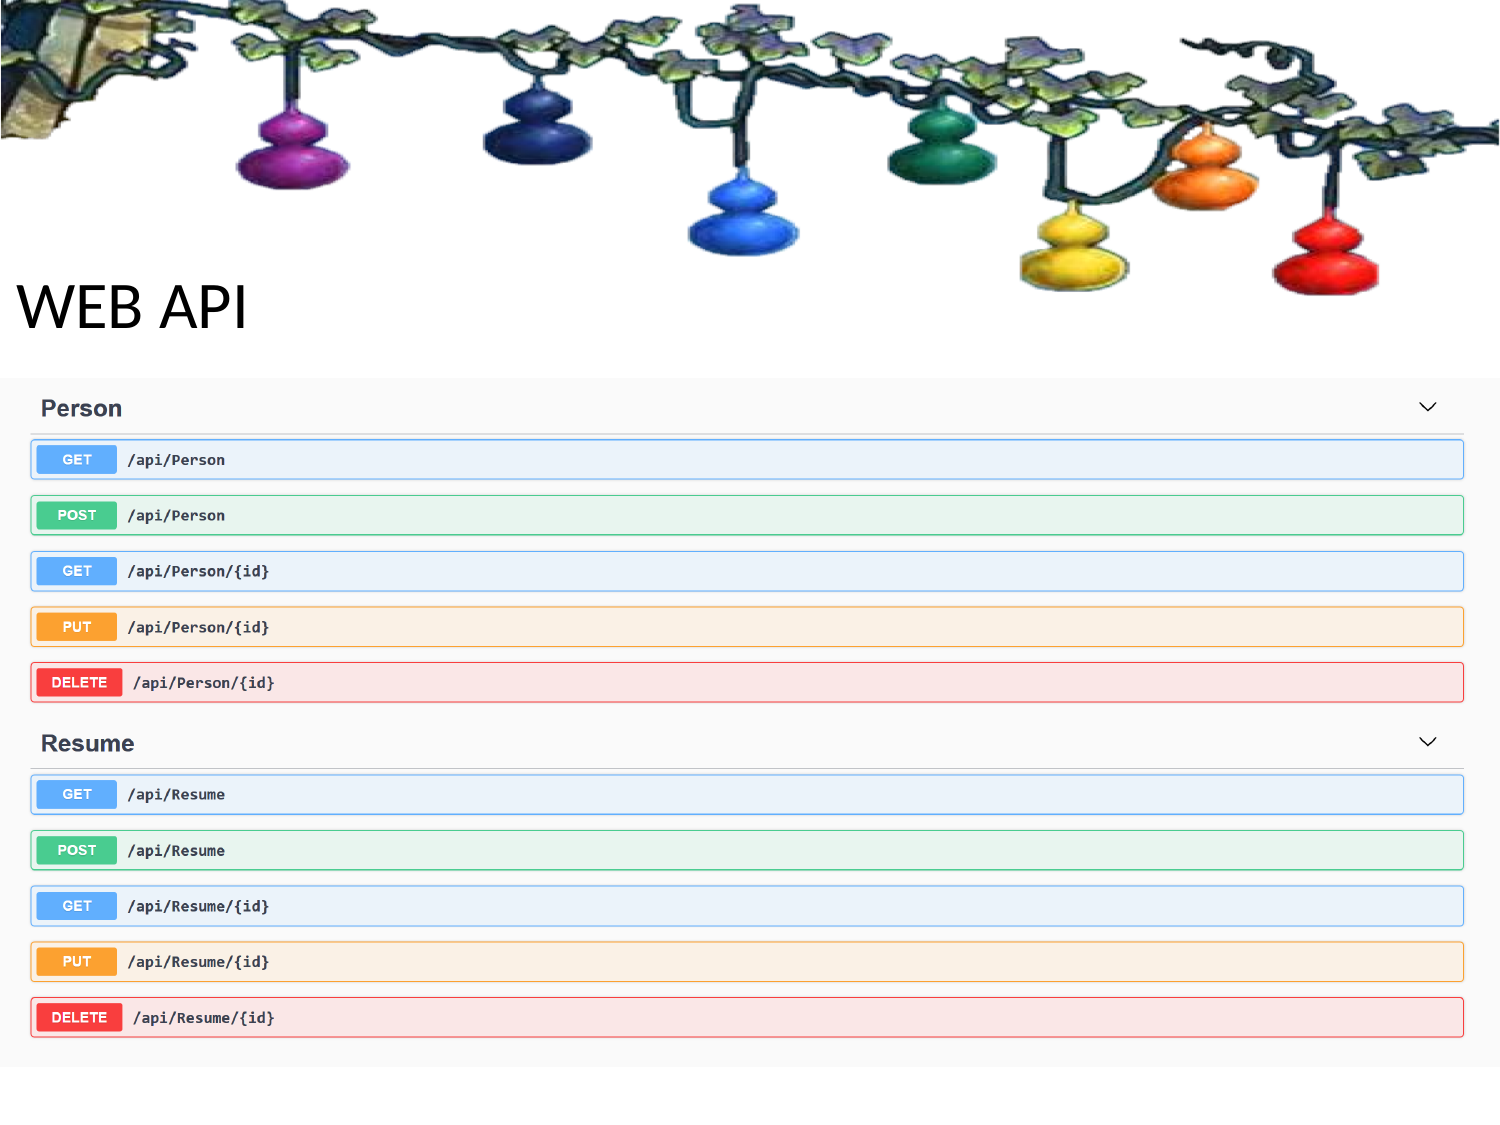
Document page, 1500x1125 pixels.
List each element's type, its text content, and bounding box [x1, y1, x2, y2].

picture [0, 0, 1500, 337]
picture [0, 378, 1500, 1067]
text_box WEB API [1, 254, 265, 350]
